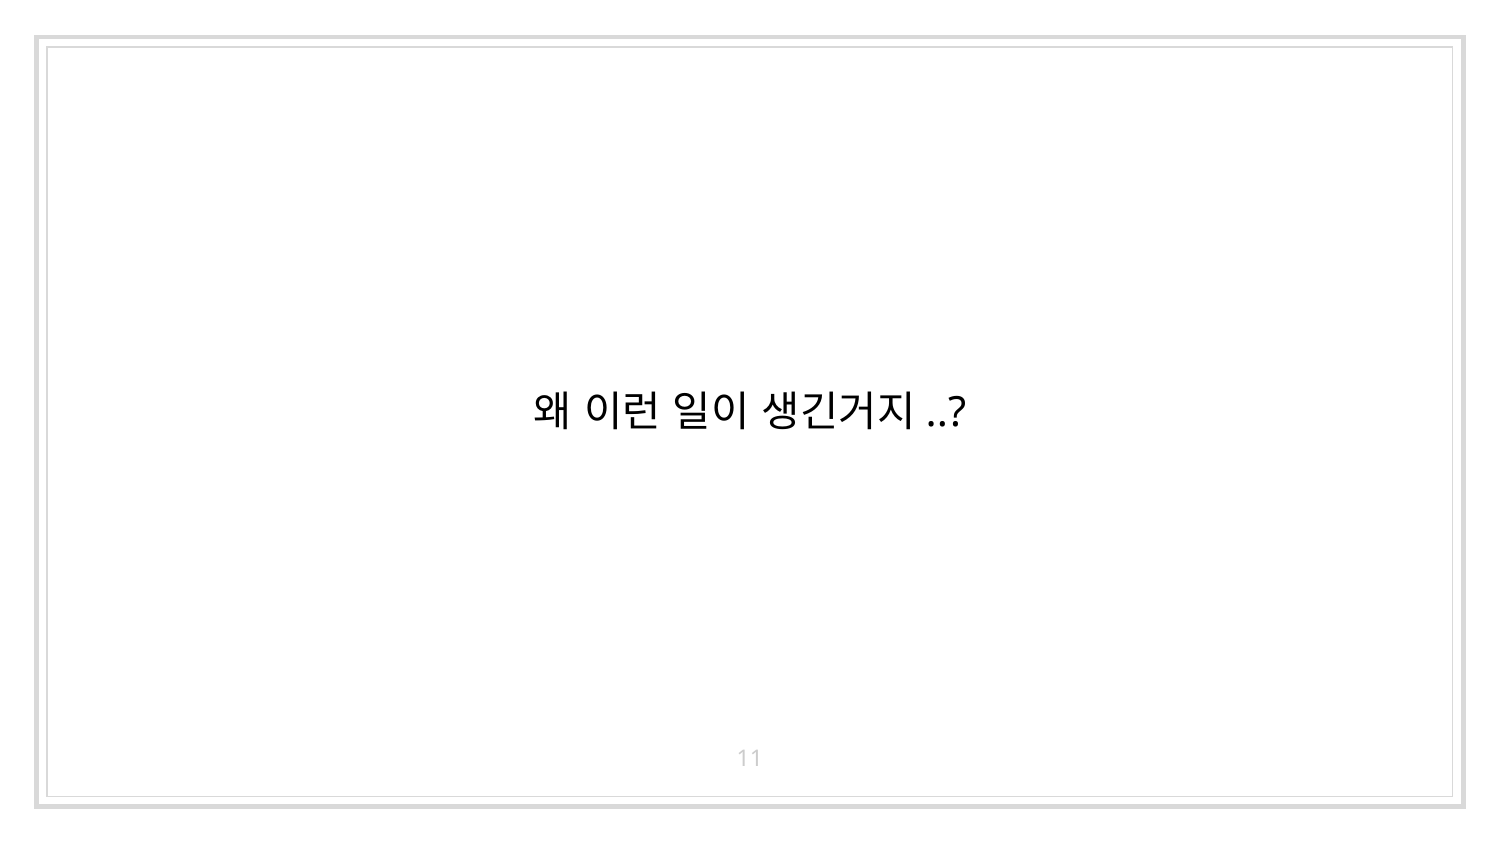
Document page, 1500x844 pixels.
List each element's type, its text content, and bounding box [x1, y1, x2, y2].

title 왜 이런 일이 생긴거지..? [265, 259, 1235, 450]
slide_number 11 [705, 725, 795, 790]
